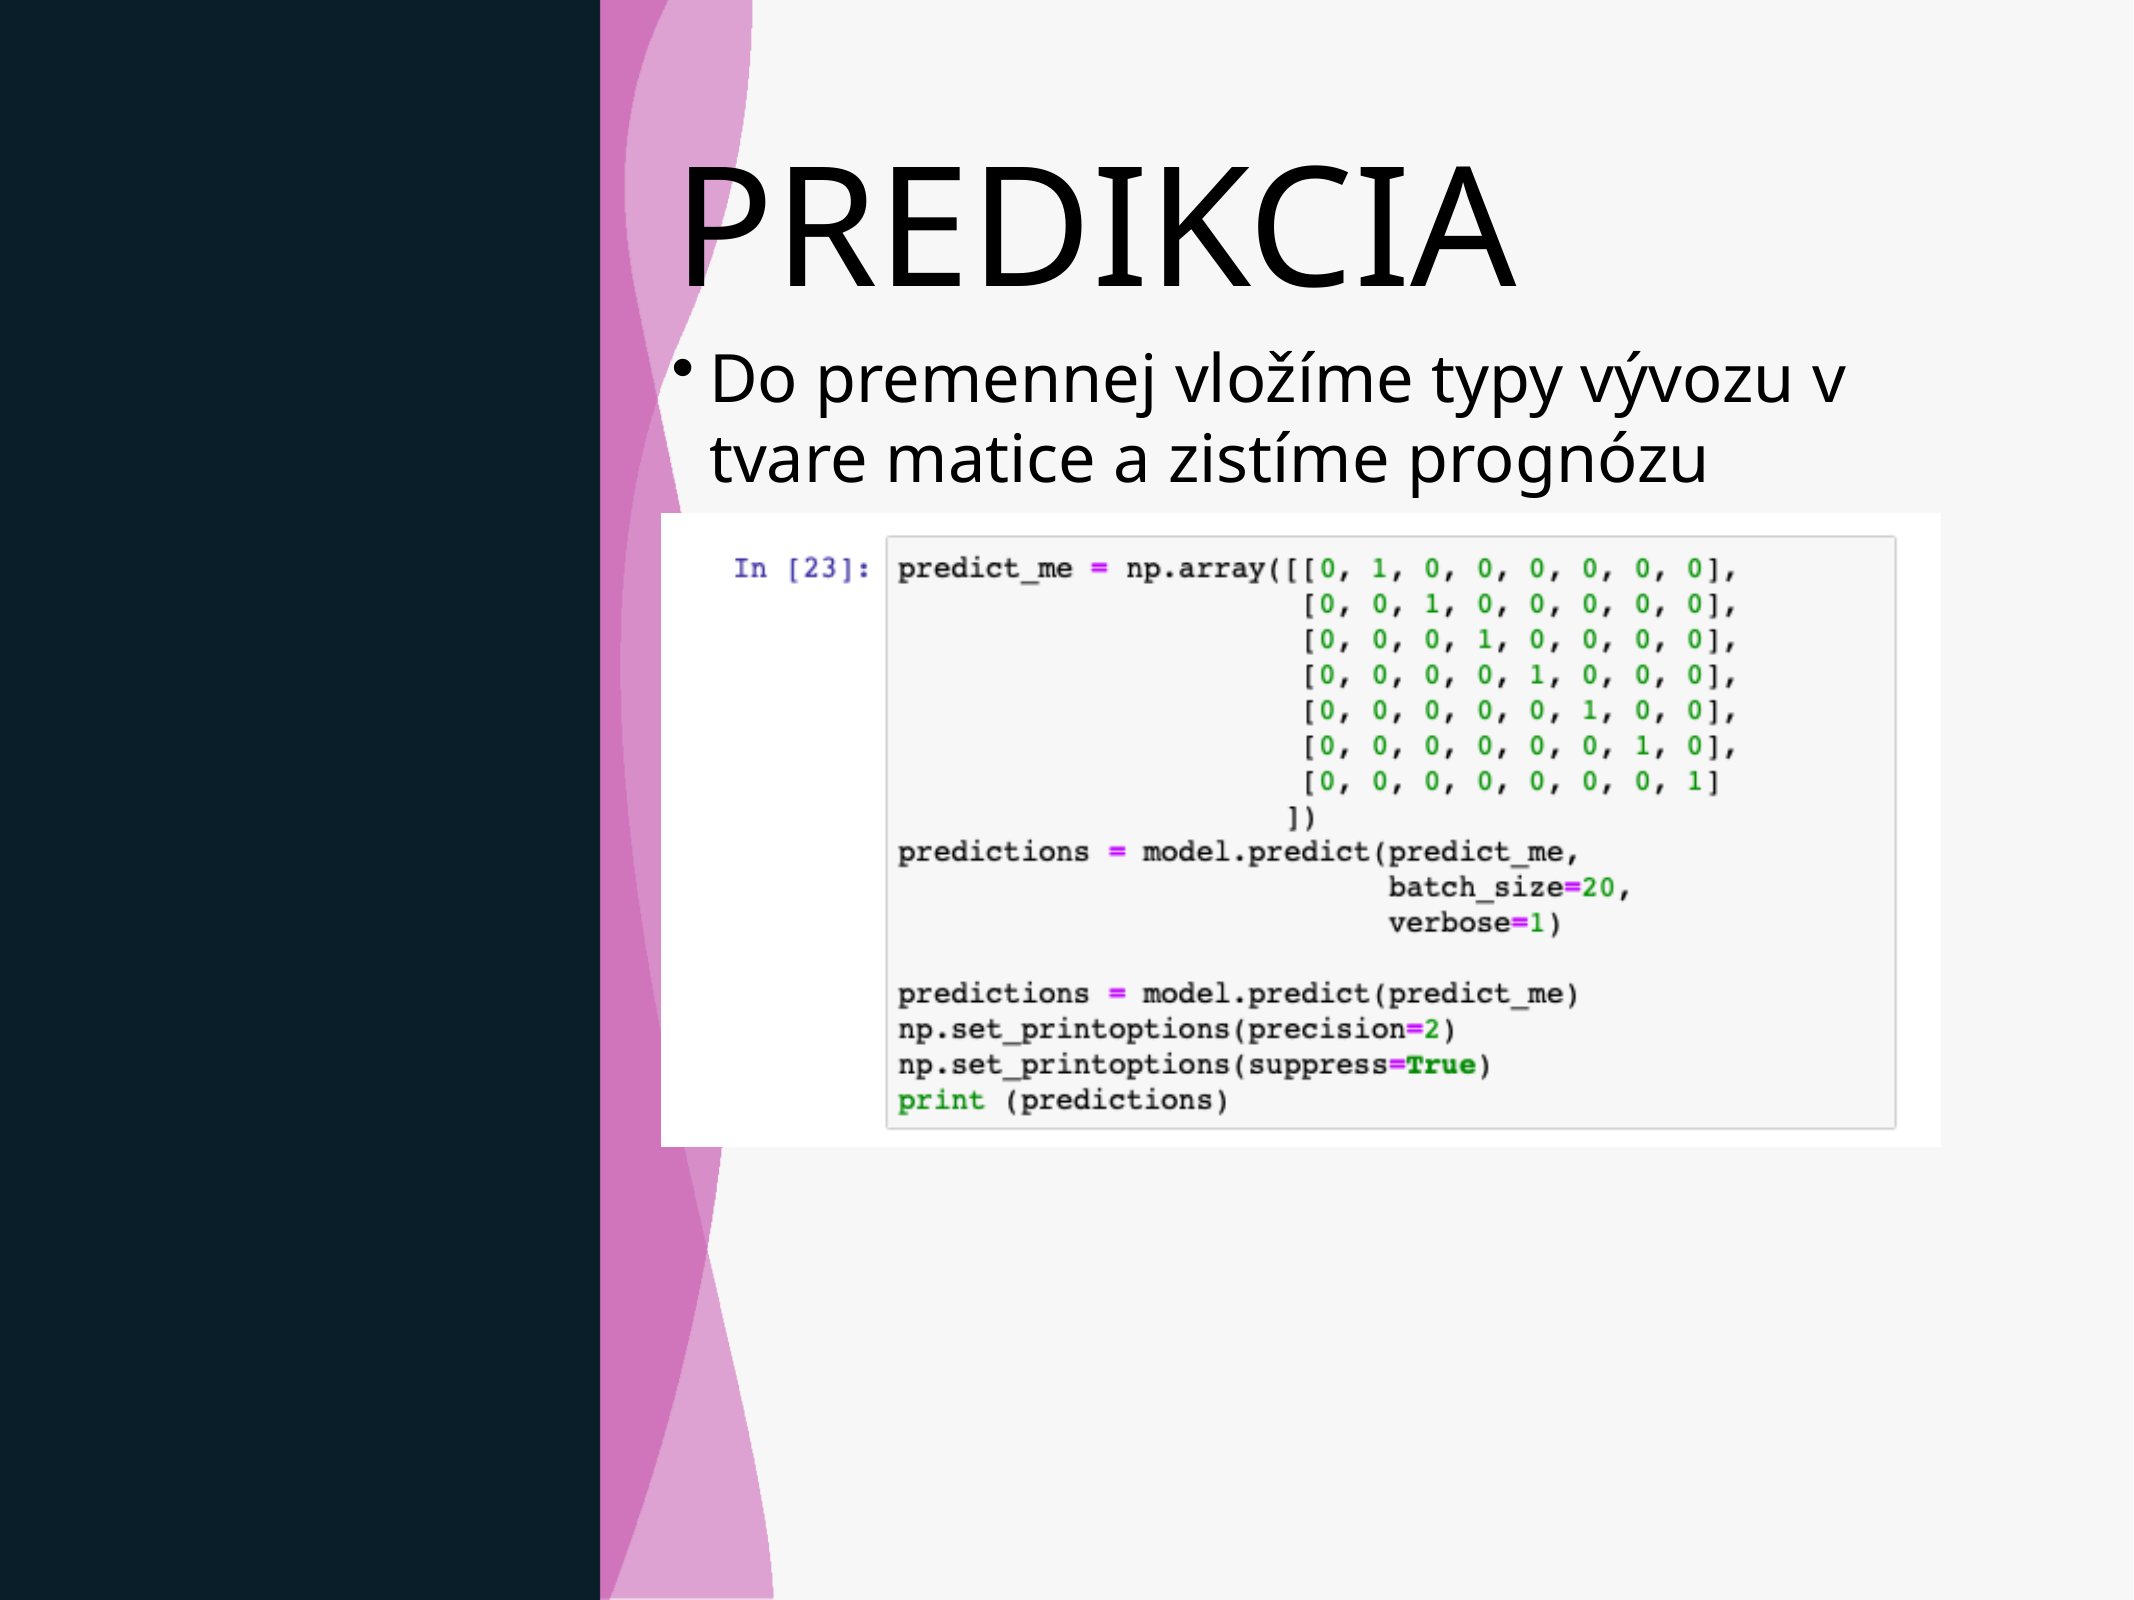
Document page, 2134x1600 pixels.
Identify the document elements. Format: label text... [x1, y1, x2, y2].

picture [0, 0, 2134, 1600]
subtitle Do premennej vložíme typy vývozu v tvare matice a zistíme prognózu [662, 326, 2010, 1534]
title PREDIKCIA [664, 53, 2075, 329]
